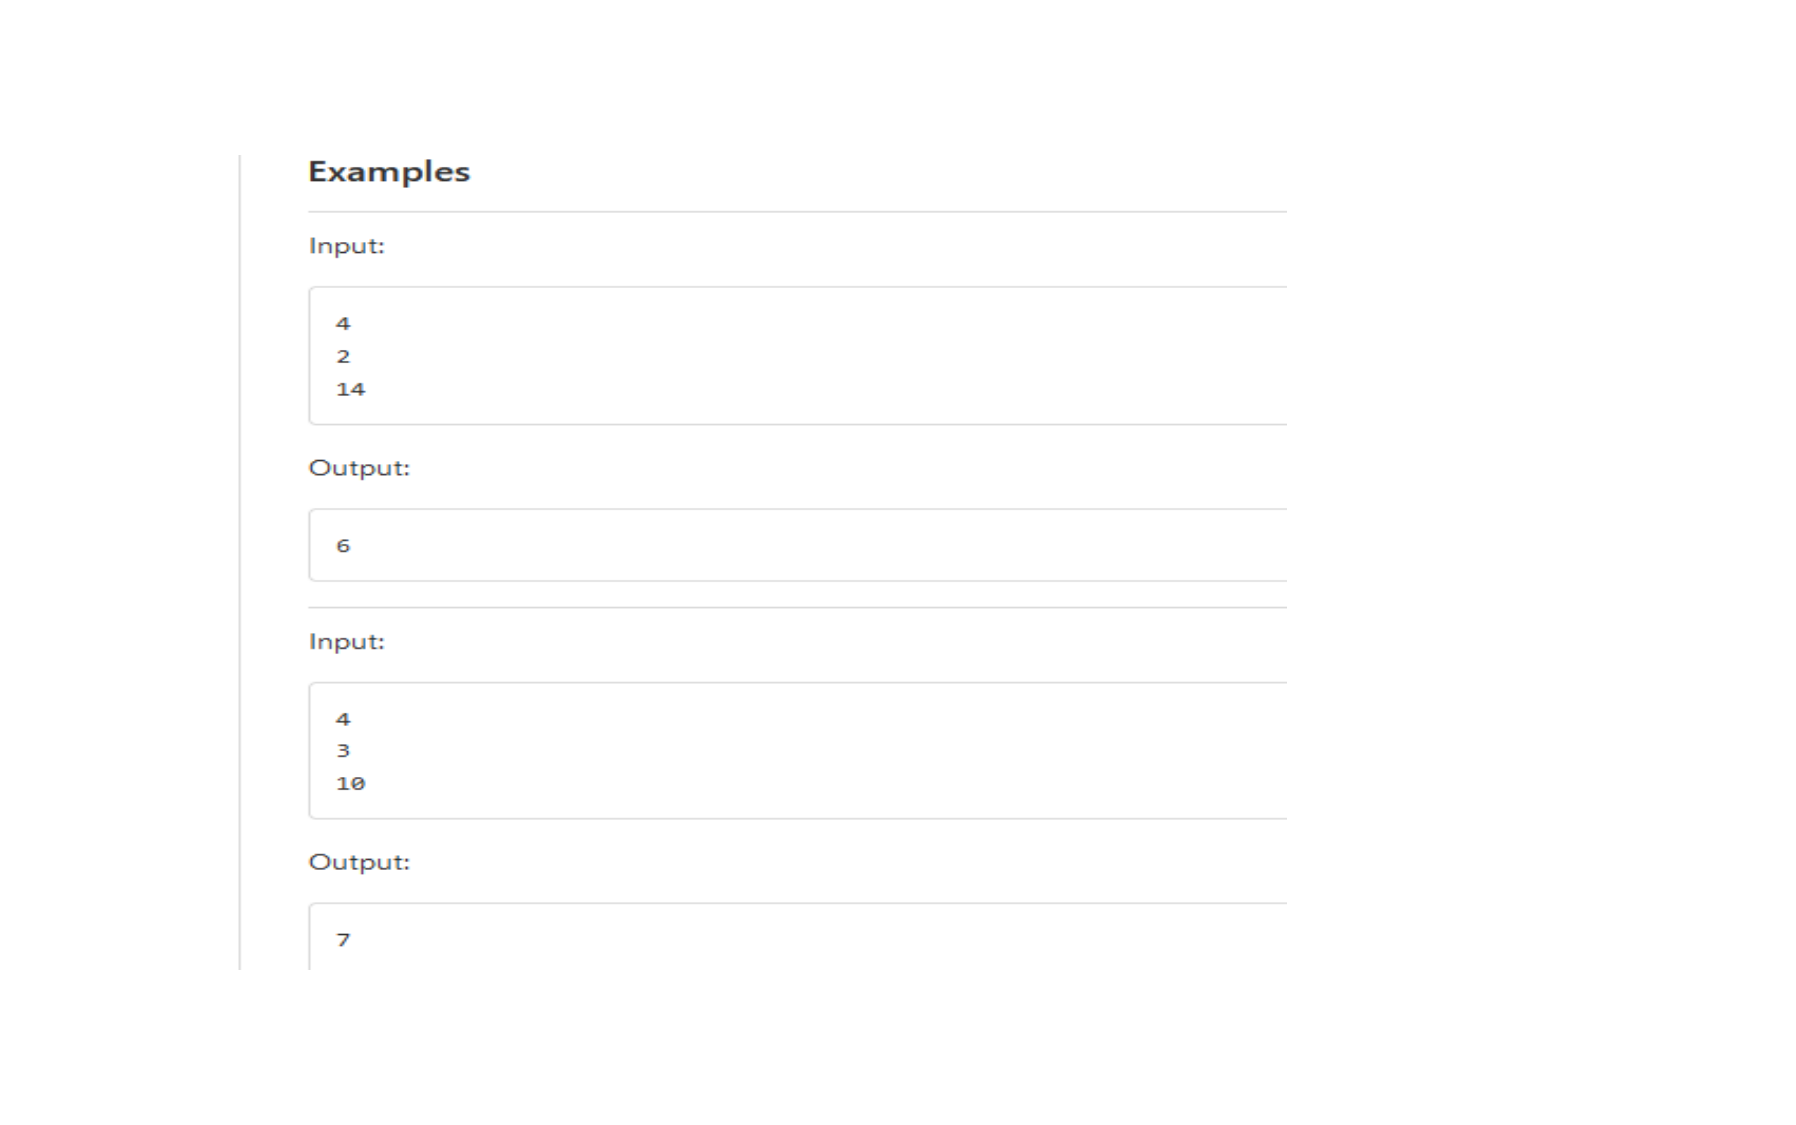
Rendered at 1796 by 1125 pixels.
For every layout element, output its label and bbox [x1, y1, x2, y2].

picture [234, 155, 1287, 970]
